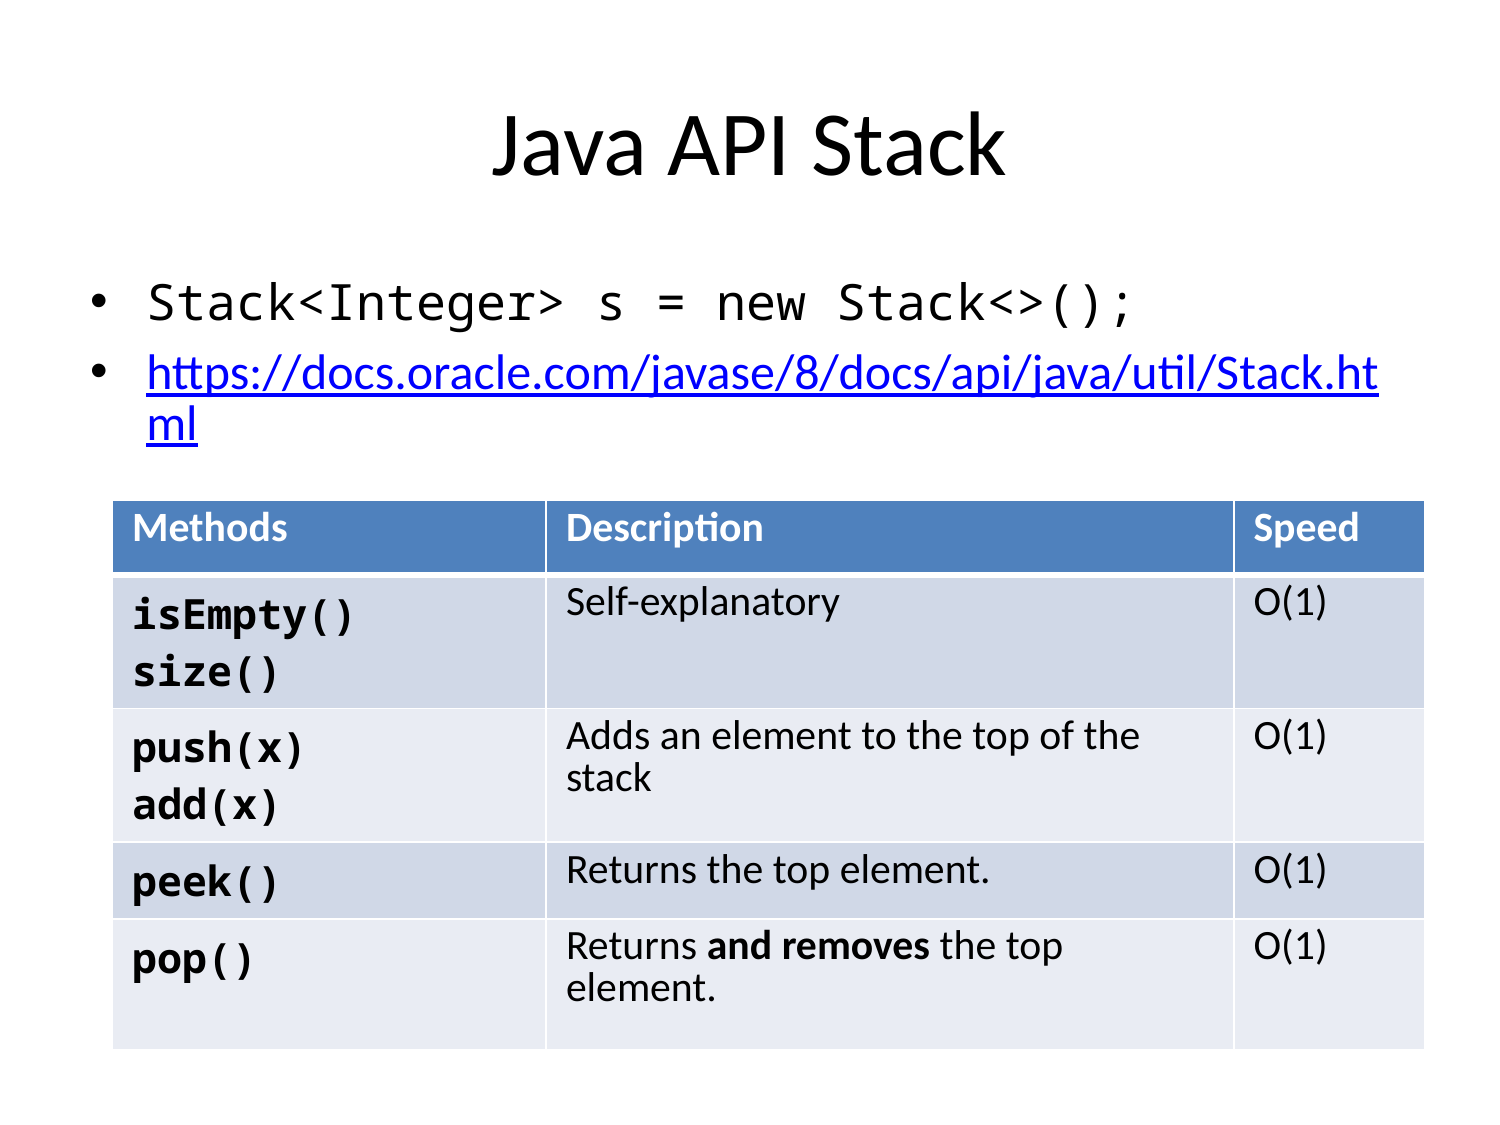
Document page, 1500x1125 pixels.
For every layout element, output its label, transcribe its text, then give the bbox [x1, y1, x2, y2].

table_header Speed [1235, 501, 1424, 572]
table_cell O(1) [1235, 709, 1424, 841]
table_cell Adds an element to the top of the stack [547, 709, 1233, 841]
table_header Methods [113, 501, 545, 572]
table_cell O(1) [1235, 843, 1424, 918]
table_cell Returns the top element. [547, 843, 1233, 918]
table_header Description [547, 501, 1233, 572]
table_cell O(1) [1235, 920, 1424, 1049]
table_cell O(1) [1235, 578, 1424, 708]
table_cell isEmpty() size() [113, 578, 545, 708]
table_cell Self-explanatory [547, 578, 1233, 708]
table_cell push(x) add(x) [113, 709, 545, 841]
list Stack<Integer> s = new Stack<>(); https://docs.oracle.com/javase/8/docs/api/java/util/Stack.html [75, 262, 1425, 1005]
table_cell peek() [113, 843, 545, 918]
table_cell pop() [113, 920, 545, 1049]
title Java API Stack [75, 45, 1425, 233]
table_cell Returns and removes the top element. [547, 920, 1233, 1049]
